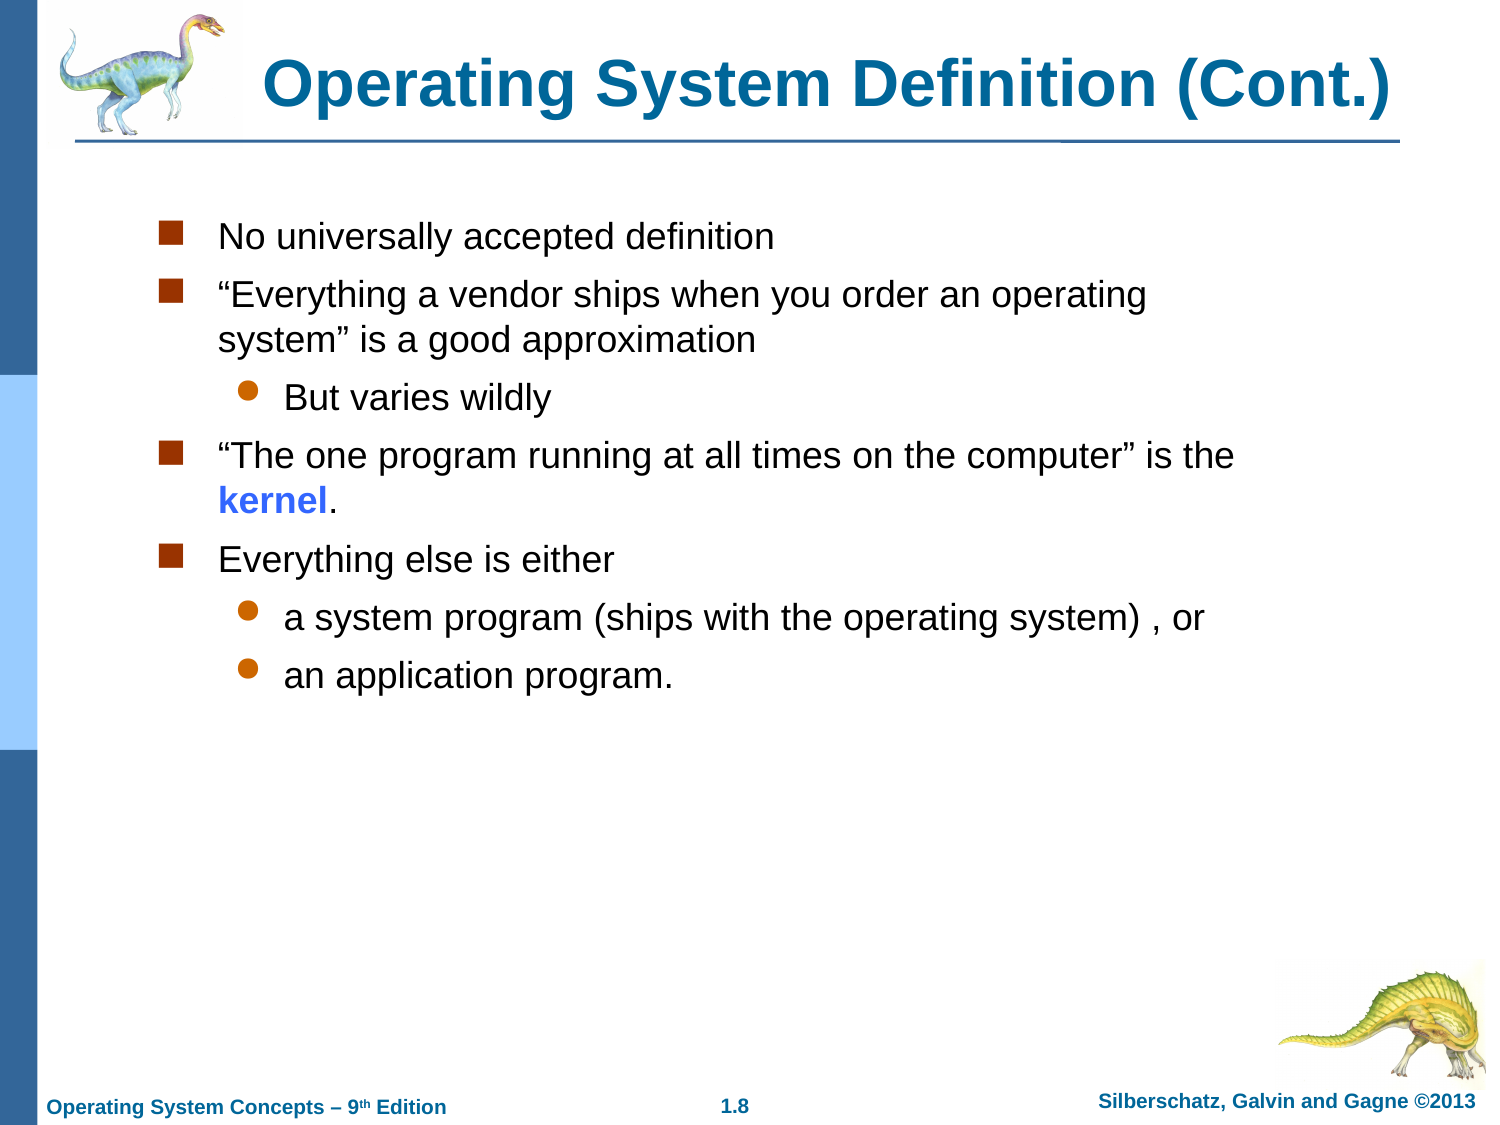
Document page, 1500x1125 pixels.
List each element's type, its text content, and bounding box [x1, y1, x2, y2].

title Operating System Definition (Cont.) [169, 32, 1486, 128]
picture [46, 0, 243, 149]
picture [1275, 959, 1486, 1090]
list No universally accepted definition “Everything a vendor ships when you order an operating system” is a good approximation But varies wildly “The one program running at all times on the computer” is the kernel. Everything else is either a system program (ships with the operating system) , or an application program. [146, 204, 1264, 951]
